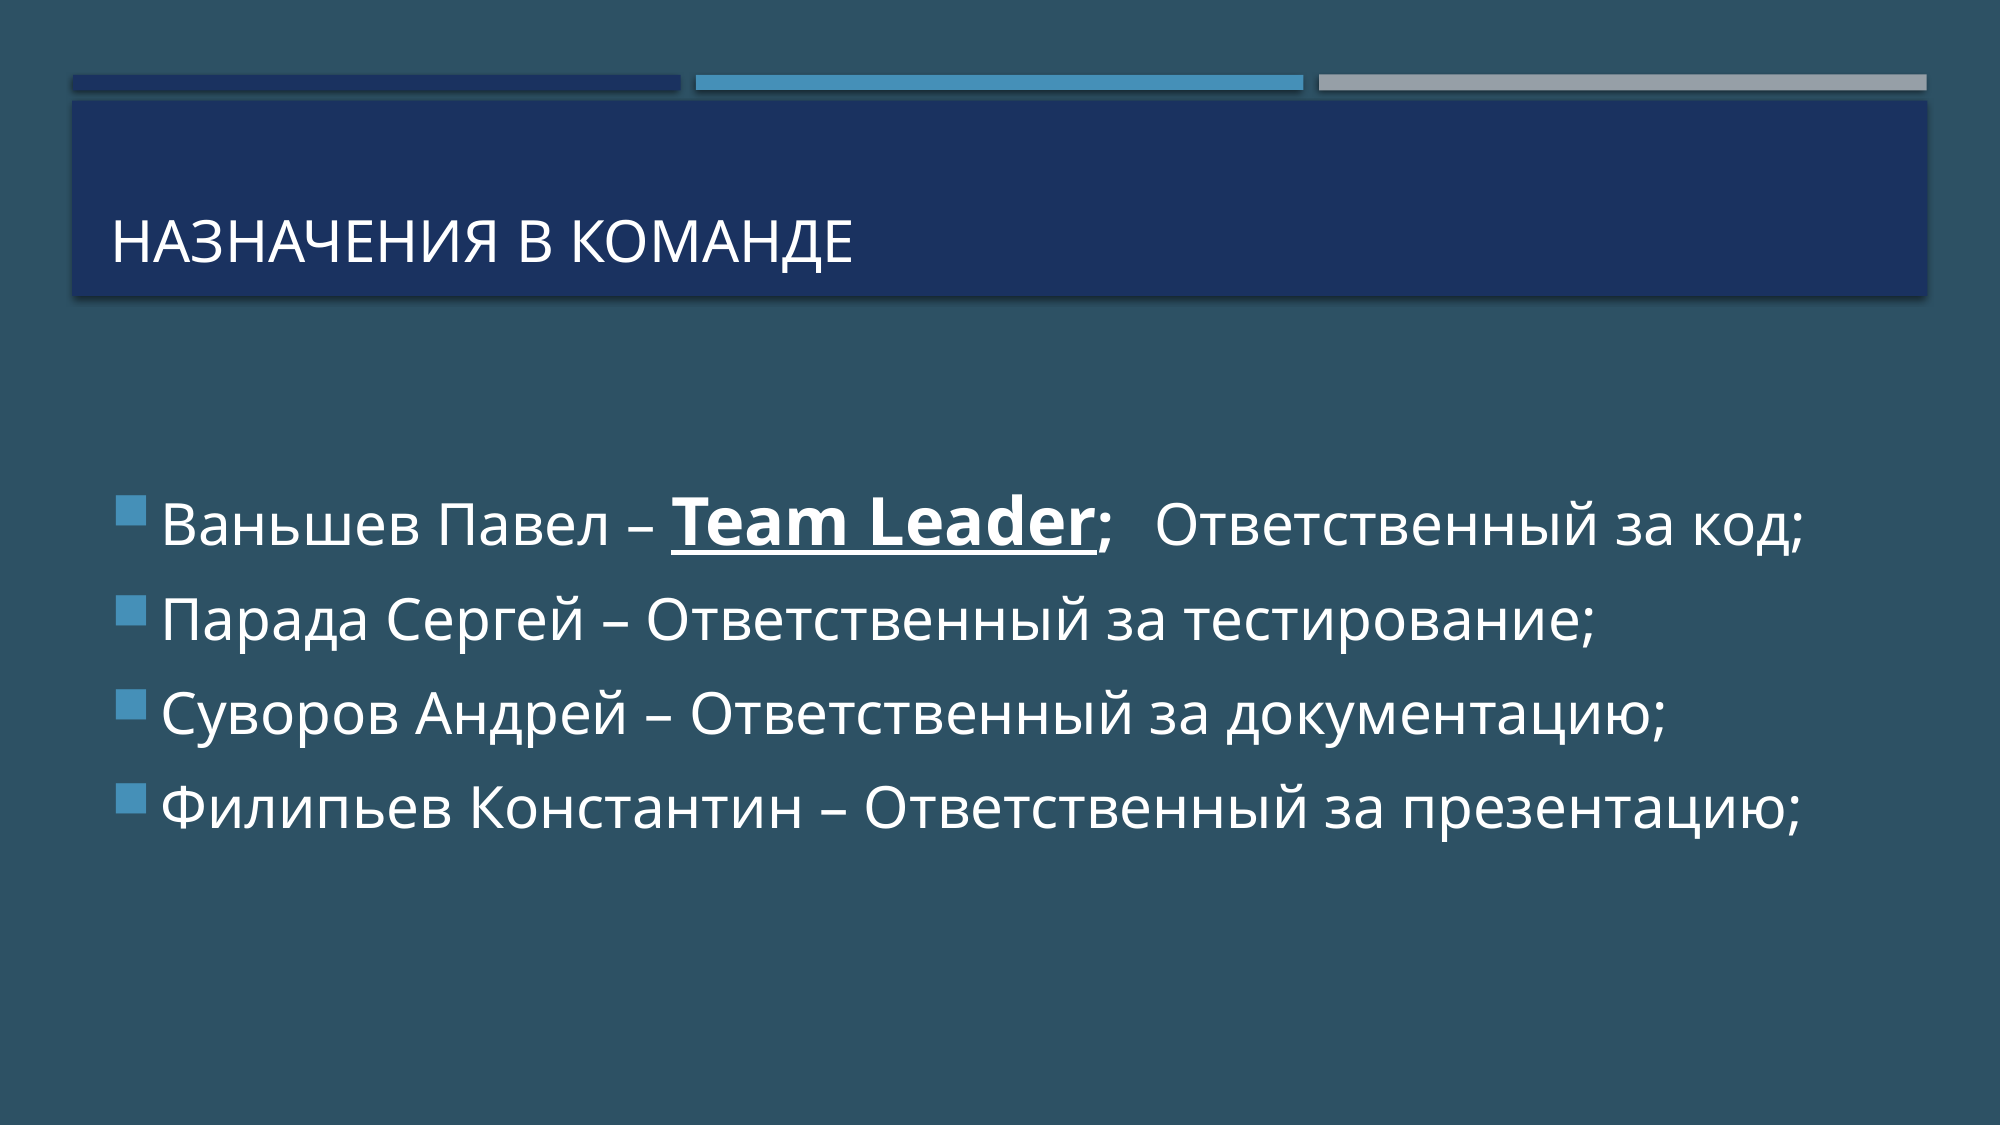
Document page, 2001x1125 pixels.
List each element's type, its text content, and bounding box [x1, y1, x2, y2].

title Назначения в команде [95, 115, 1905, 282]
list Ваньшев Павел – Team Leader; Ответственный за код; Парада Сергей – Ответственный за тестирование; Суворов Андрей – Ответственный за документацию; Филипьев Константин – Ответственный за презентацию; [95, 357, 1905, 962]
